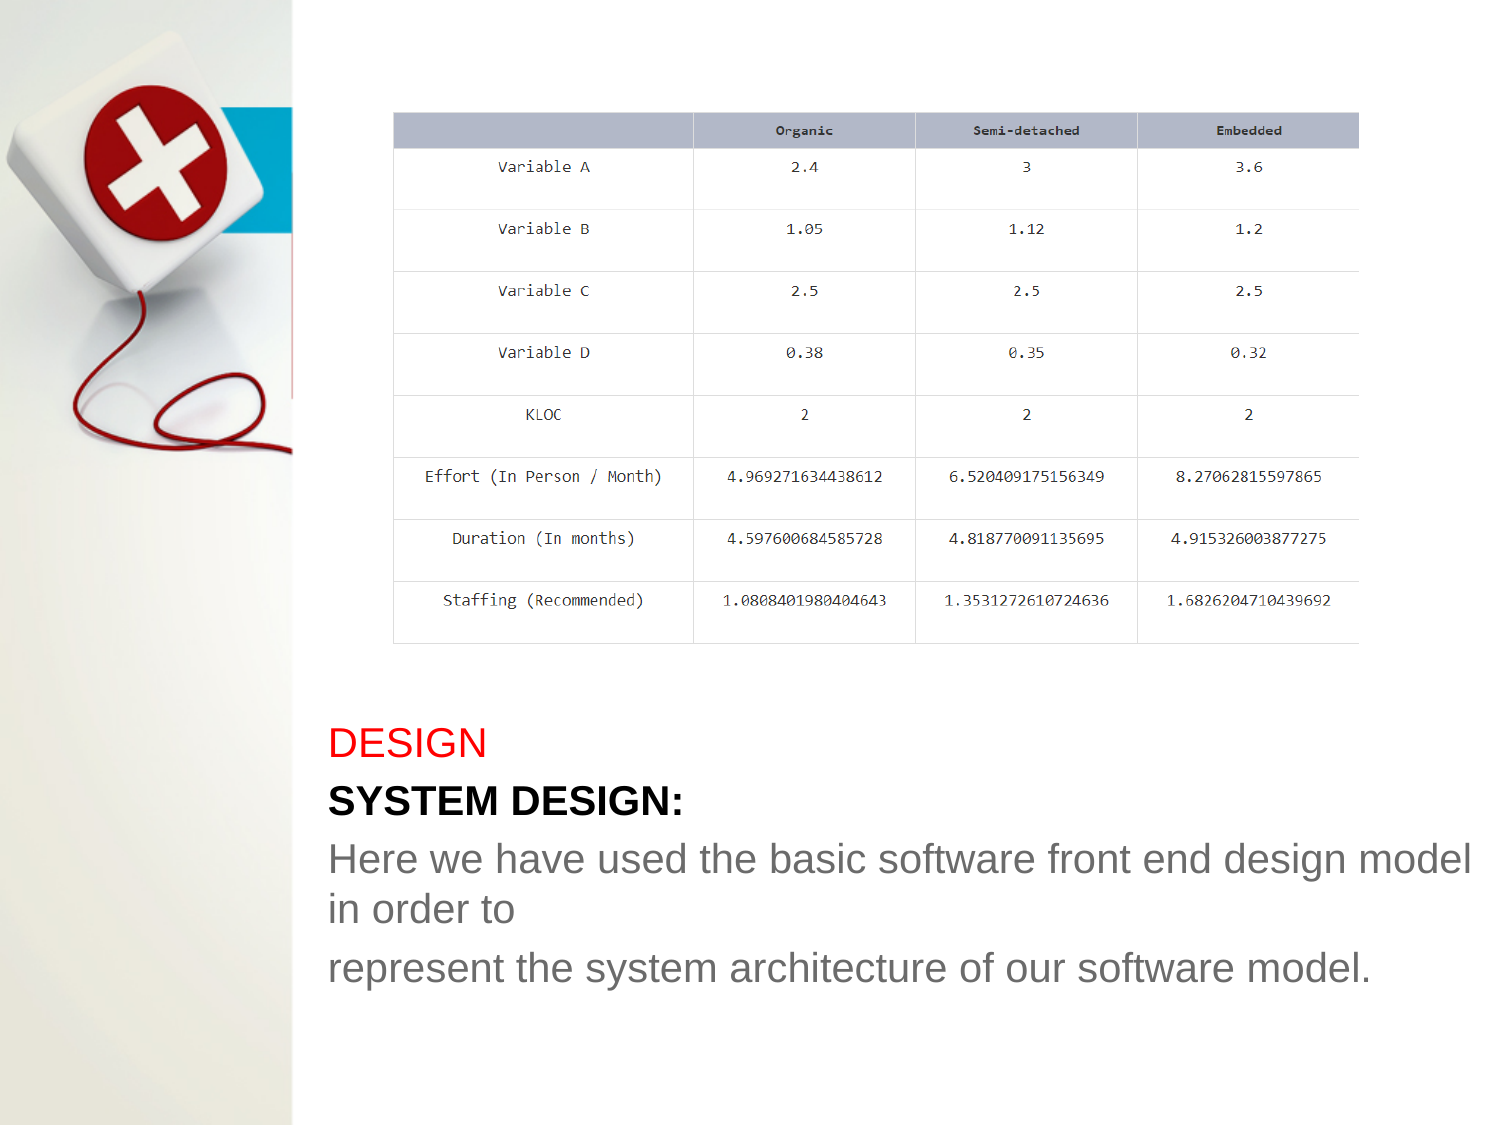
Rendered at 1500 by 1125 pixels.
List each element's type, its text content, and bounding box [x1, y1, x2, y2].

list DESIGN SYSTEM DESIGN: Here we have used the basic software front end design model in order to represent the system architecture of our software model. [312, 66, 1491, 1089]
picture [0, 0, 1500, 1125]
